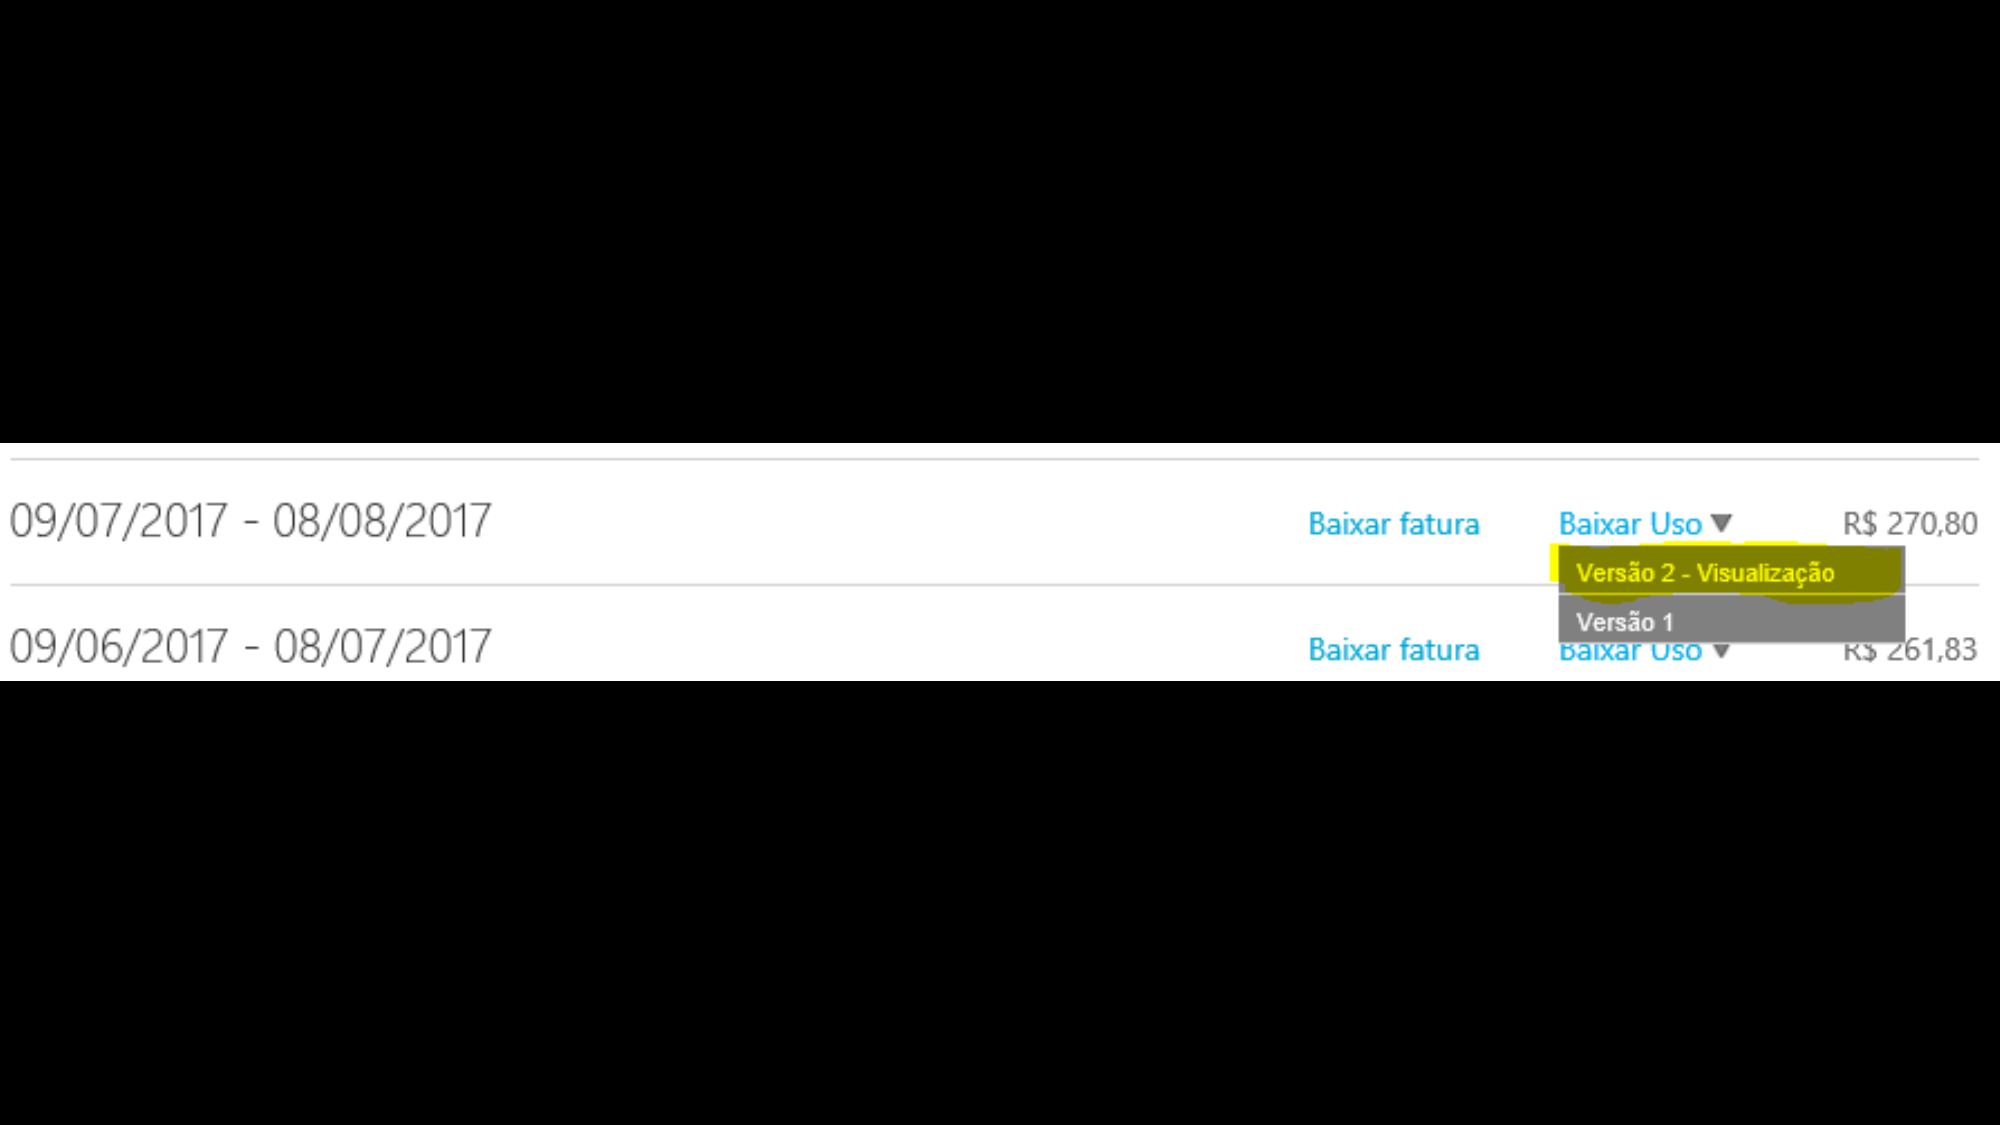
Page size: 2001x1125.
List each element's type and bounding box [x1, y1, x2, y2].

picture [0, 443, 2000, 681]
